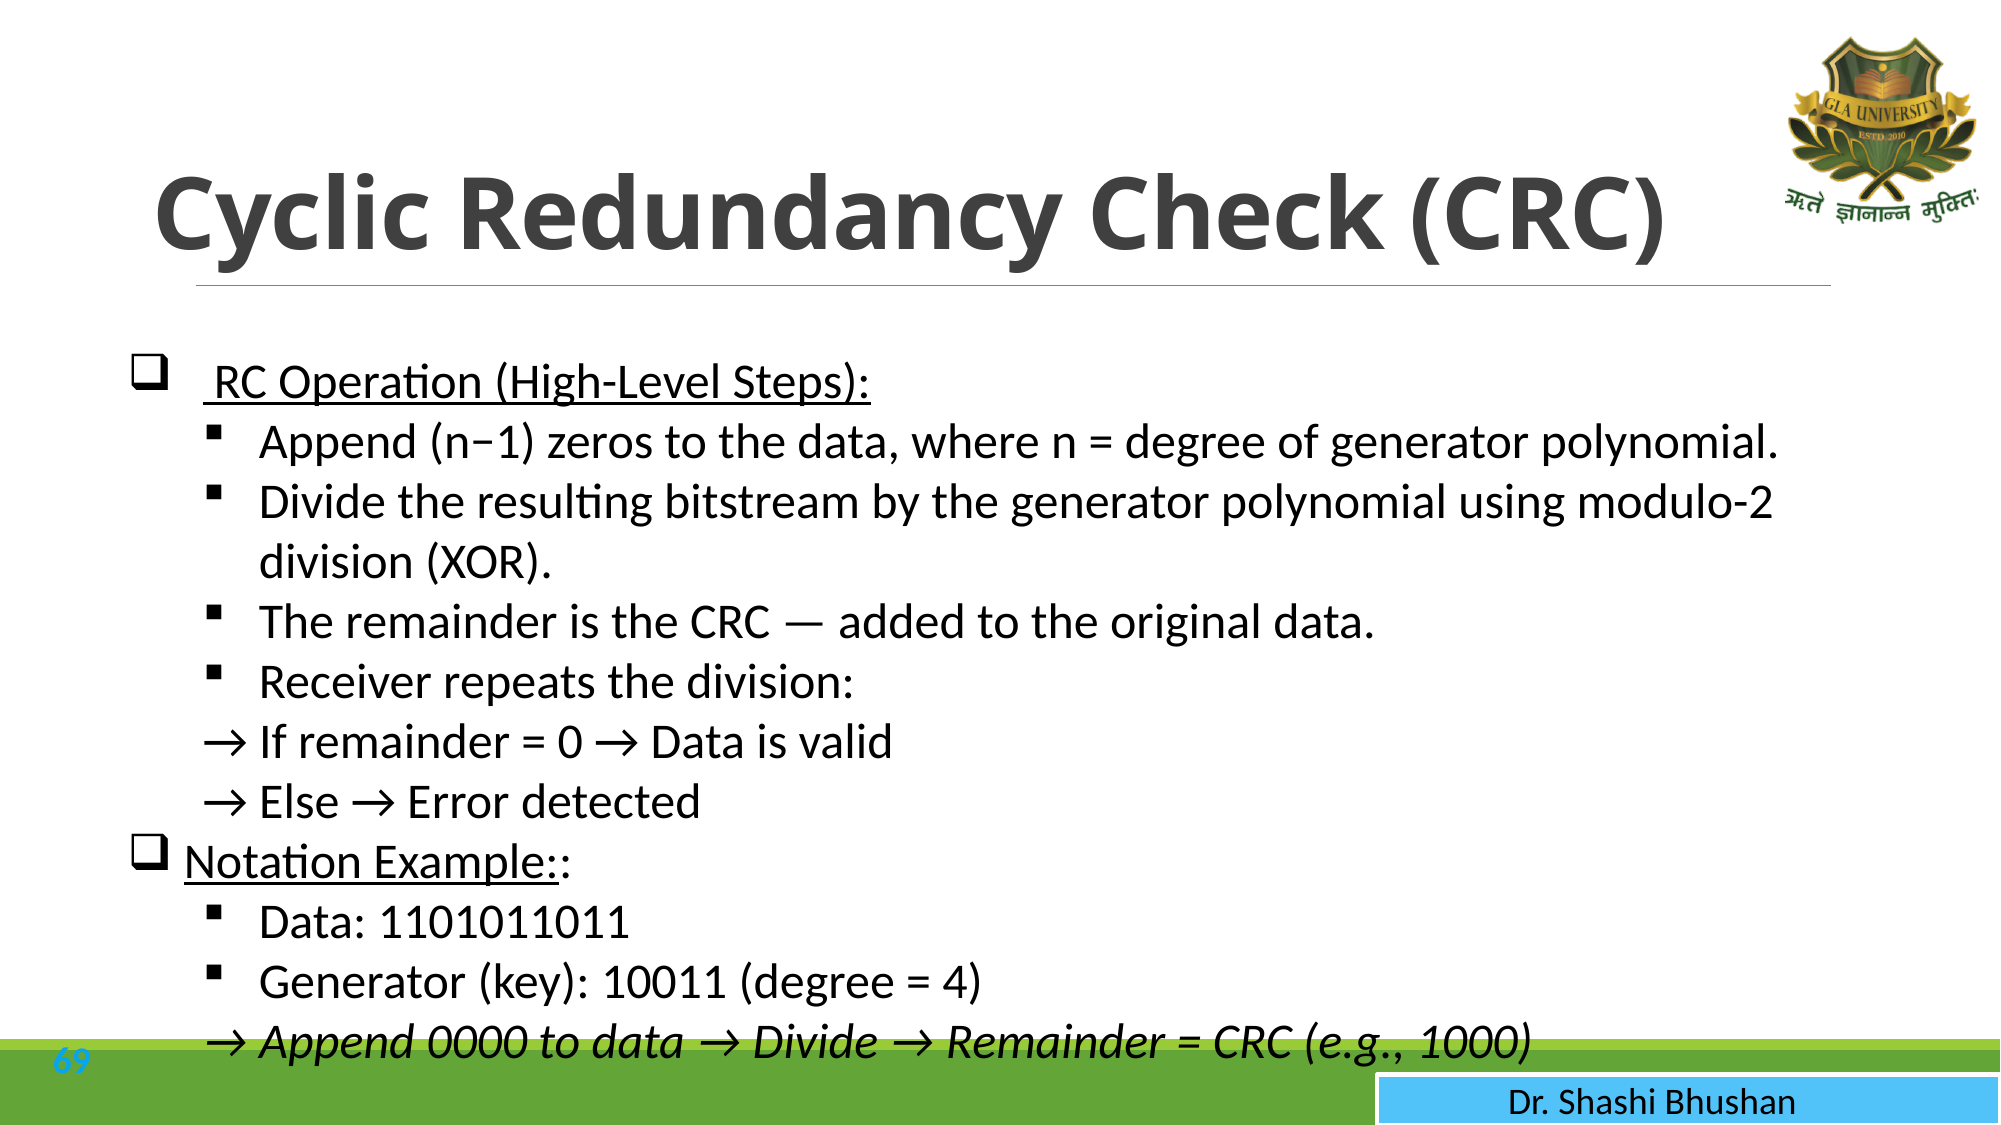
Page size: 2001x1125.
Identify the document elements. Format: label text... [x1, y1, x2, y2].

text_box RC Operation (High-Level Steps): Append (n−1) zeros to the data, where n = degree of generator polynomial. Divide the resulting bitstream by the generator polynomial using modulo-2 division (XOR). The remainder is the CRC — added to the original data. Receiver repeats the division: → If remainder = 0 → Data is valid → Else → Error detected Notation Example:: Data: 1101011011 Generator (key): 10011 (degree = 4) → Append 0000 to data → Divide → Remainder = CRC (e.g., 1000) [112, 340, 1863, 1076]
text_box 69 [30, 1019, 113, 1097]
text_box Dr. Shashi Bhushan [1377, 1069, 1929, 1125]
title Cyclic Redundancy Check (CRC) [137, 59, 1754, 278]
text_box [1929, 1072, 2000, 1125]
picture [1784, 35, 1979, 224]
